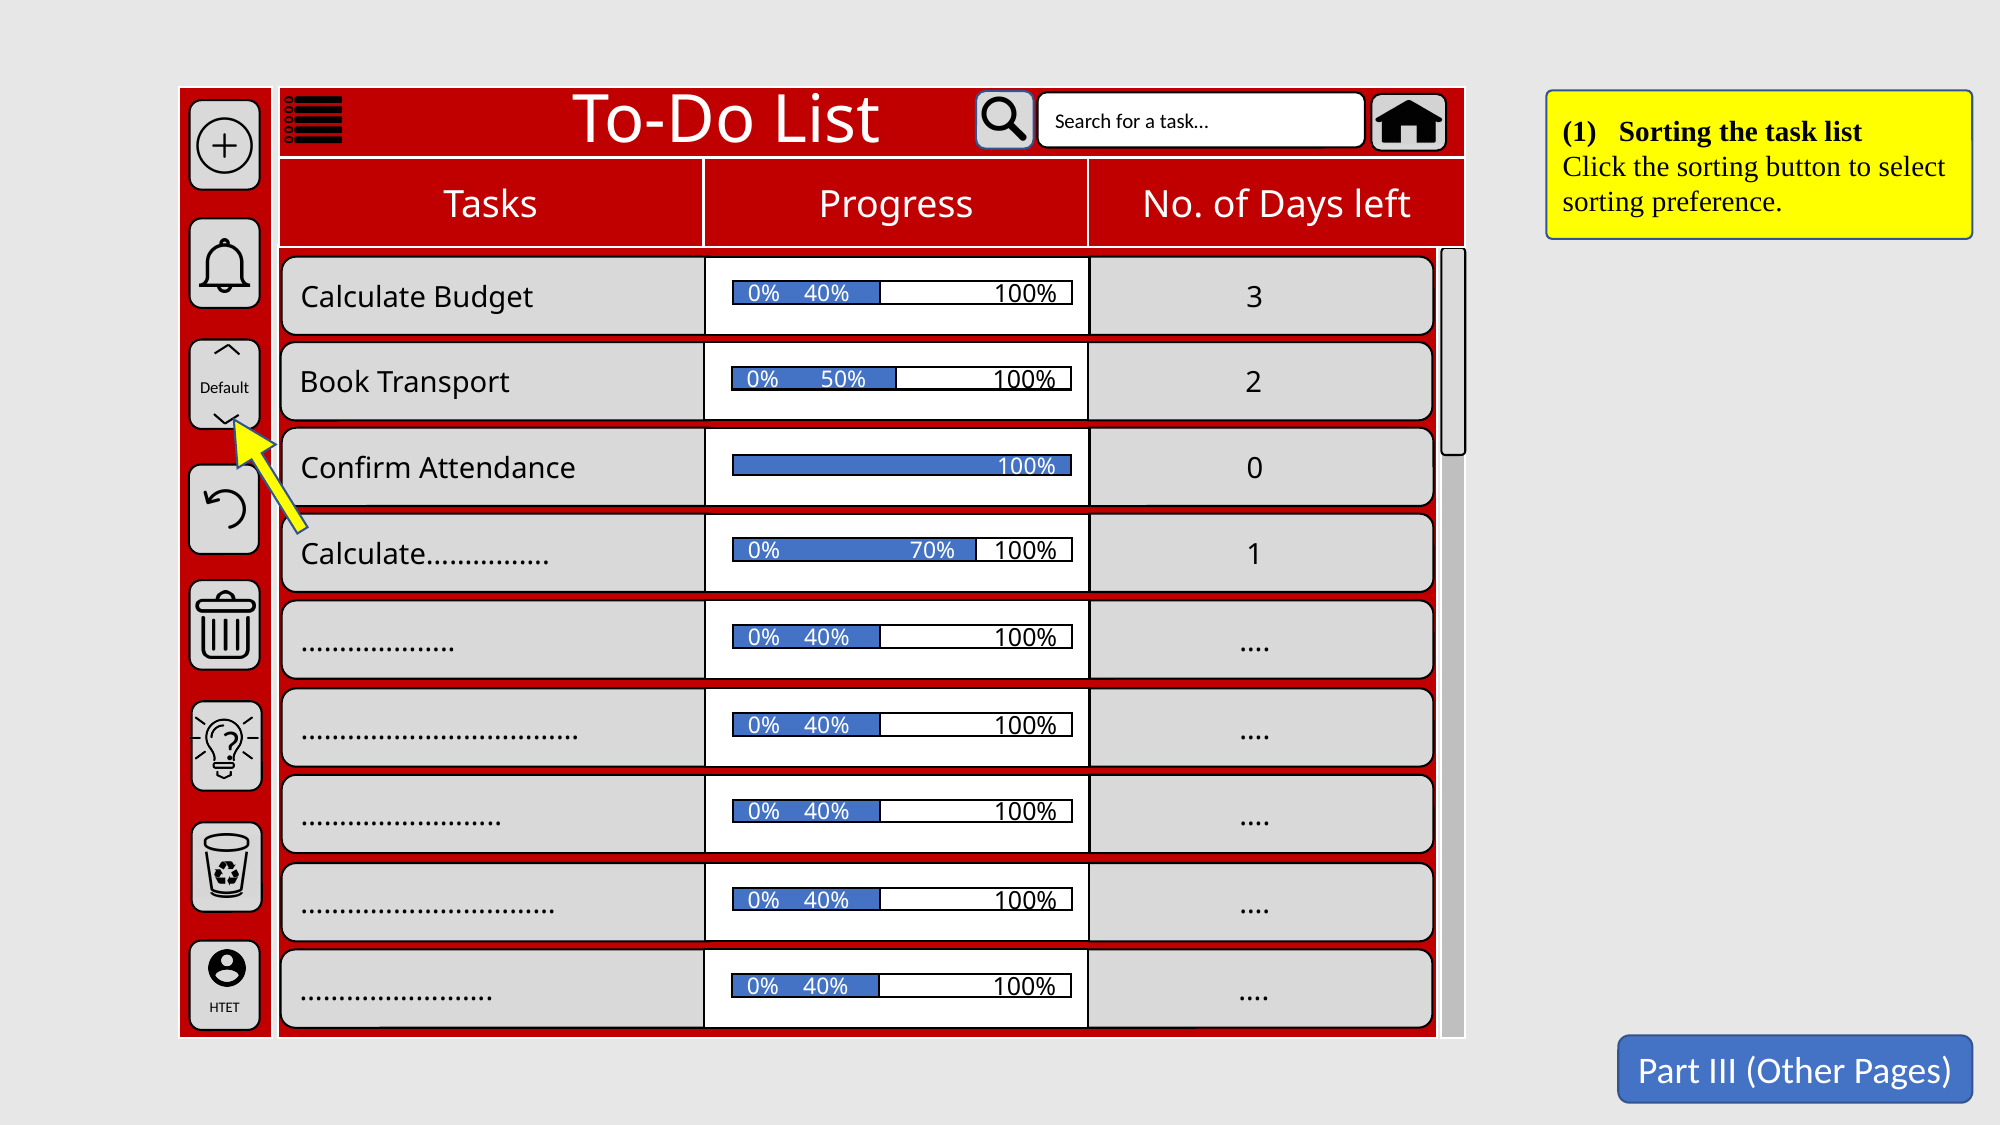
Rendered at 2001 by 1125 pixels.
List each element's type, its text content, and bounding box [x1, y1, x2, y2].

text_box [189, 218, 260, 308]
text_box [189, 100, 260, 190]
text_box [281, 427, 1434, 507]
text_box Sorting the task list Click the sorting button to select sorting preference. [1545, 89, 1974, 240]
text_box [281, 256, 1434, 335]
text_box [188, 464, 259, 554]
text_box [189, 580, 260, 670]
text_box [281, 600, 1434, 679]
text_box [277, 244, 1438, 1039]
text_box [189, 940, 260, 1030]
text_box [1371, 93, 1447, 151]
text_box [281, 862, 1434, 942]
text_box [1455, 86, 1466, 157]
picture [284, 89, 343, 149]
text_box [278, 157, 1466, 247]
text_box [191, 822, 262, 912]
text_box [278, 86, 387, 157]
text_box [1440, 454, 1466, 1039]
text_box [387, 68, 1455, 157]
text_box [281, 774, 1434, 854]
text_box [178, 86, 273, 1039]
text_box Part III (Other Pages) [1617, 1034, 1974, 1104]
text_box [234, 437, 300, 513]
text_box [280, 949, 1433, 1028]
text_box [281, 513, 1434, 593]
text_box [184, 339, 266, 444]
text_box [280, 342, 1433, 421]
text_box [185, 701, 264, 791]
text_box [281, 688, 1434, 767]
text_box [1440, 248, 1467, 457]
